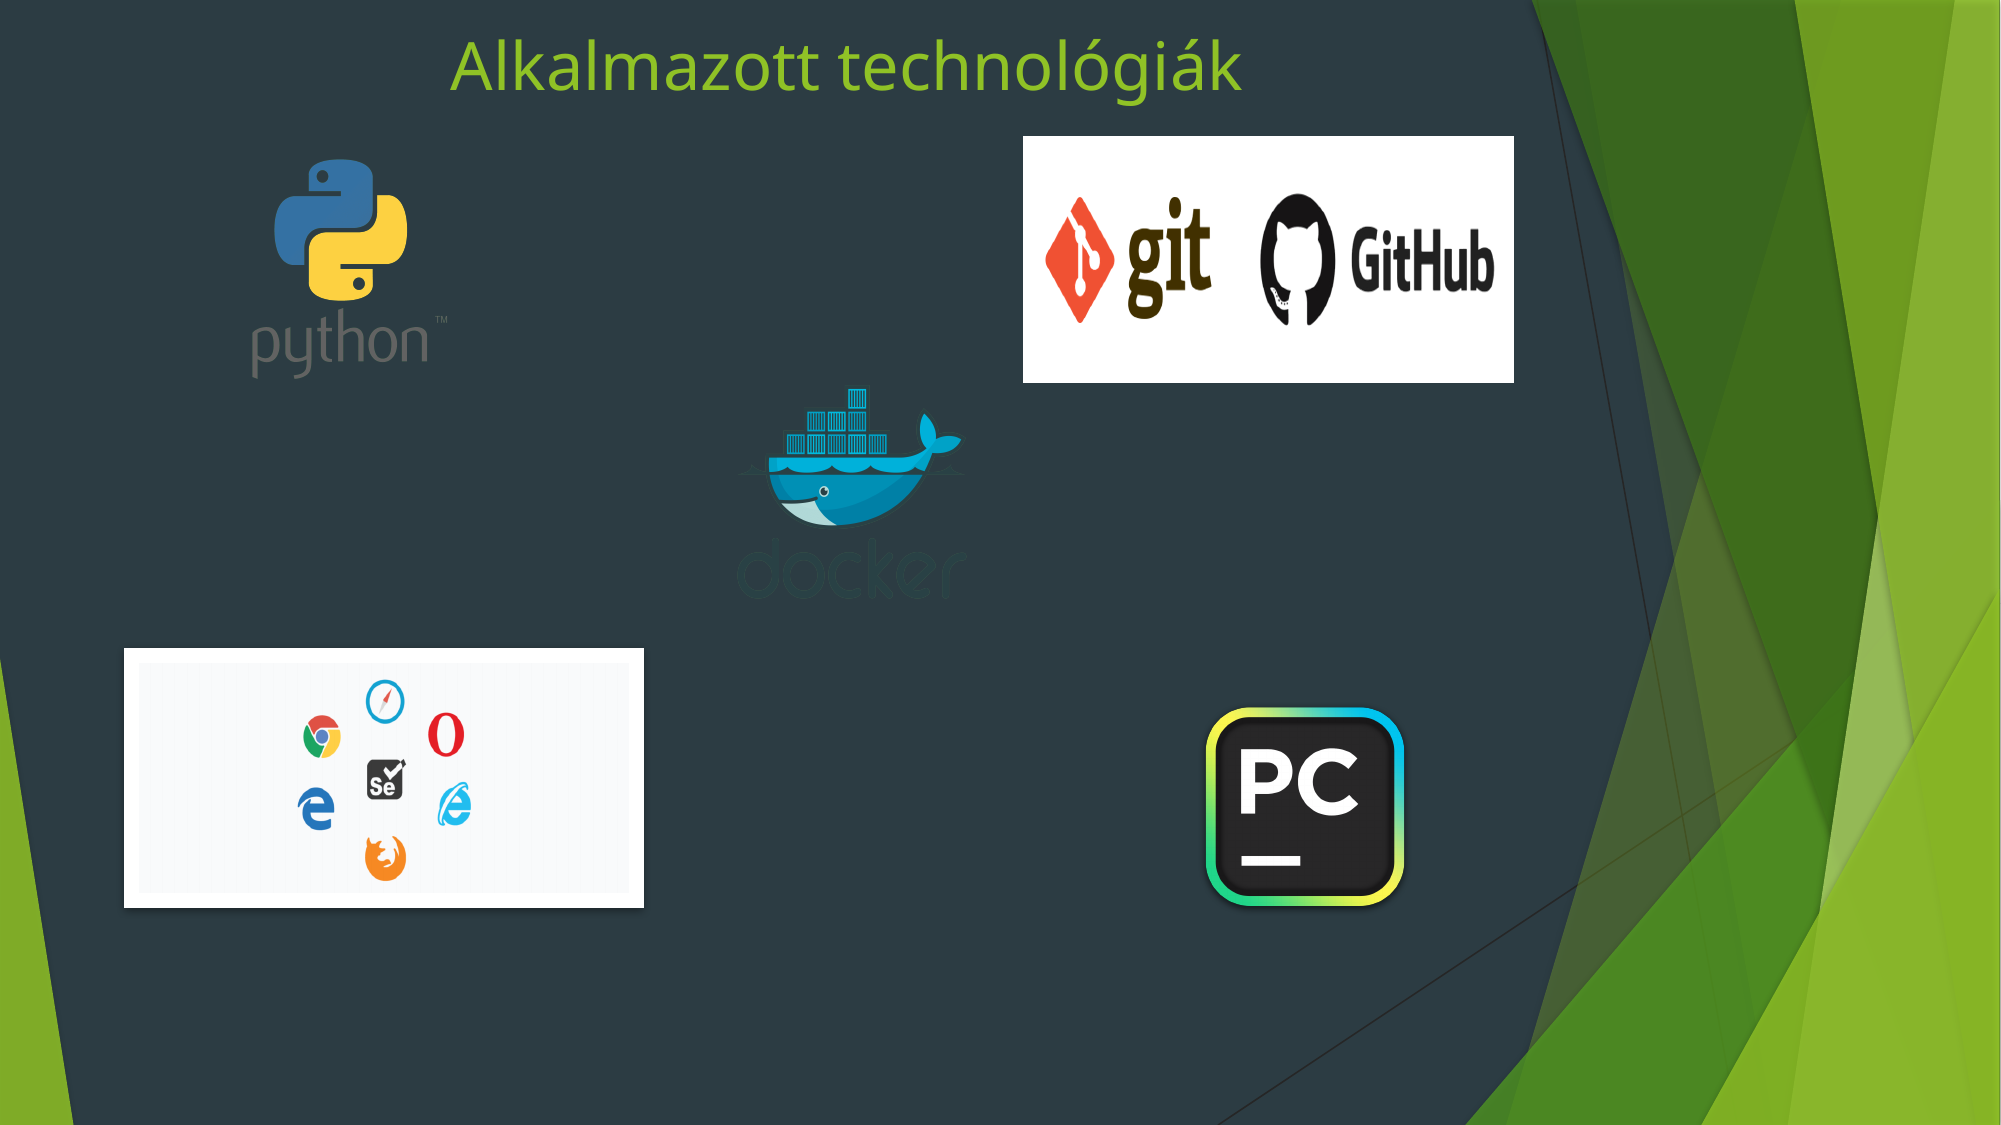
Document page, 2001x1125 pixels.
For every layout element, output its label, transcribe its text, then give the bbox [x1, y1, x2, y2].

title Alkalmazott technológiák [435, 16, 1269, 116]
picture [152, 157, 528, 384]
picture [1181, 683, 1429, 931]
picture [676, 135, 1514, 603]
picture [138, 661, 630, 894]
